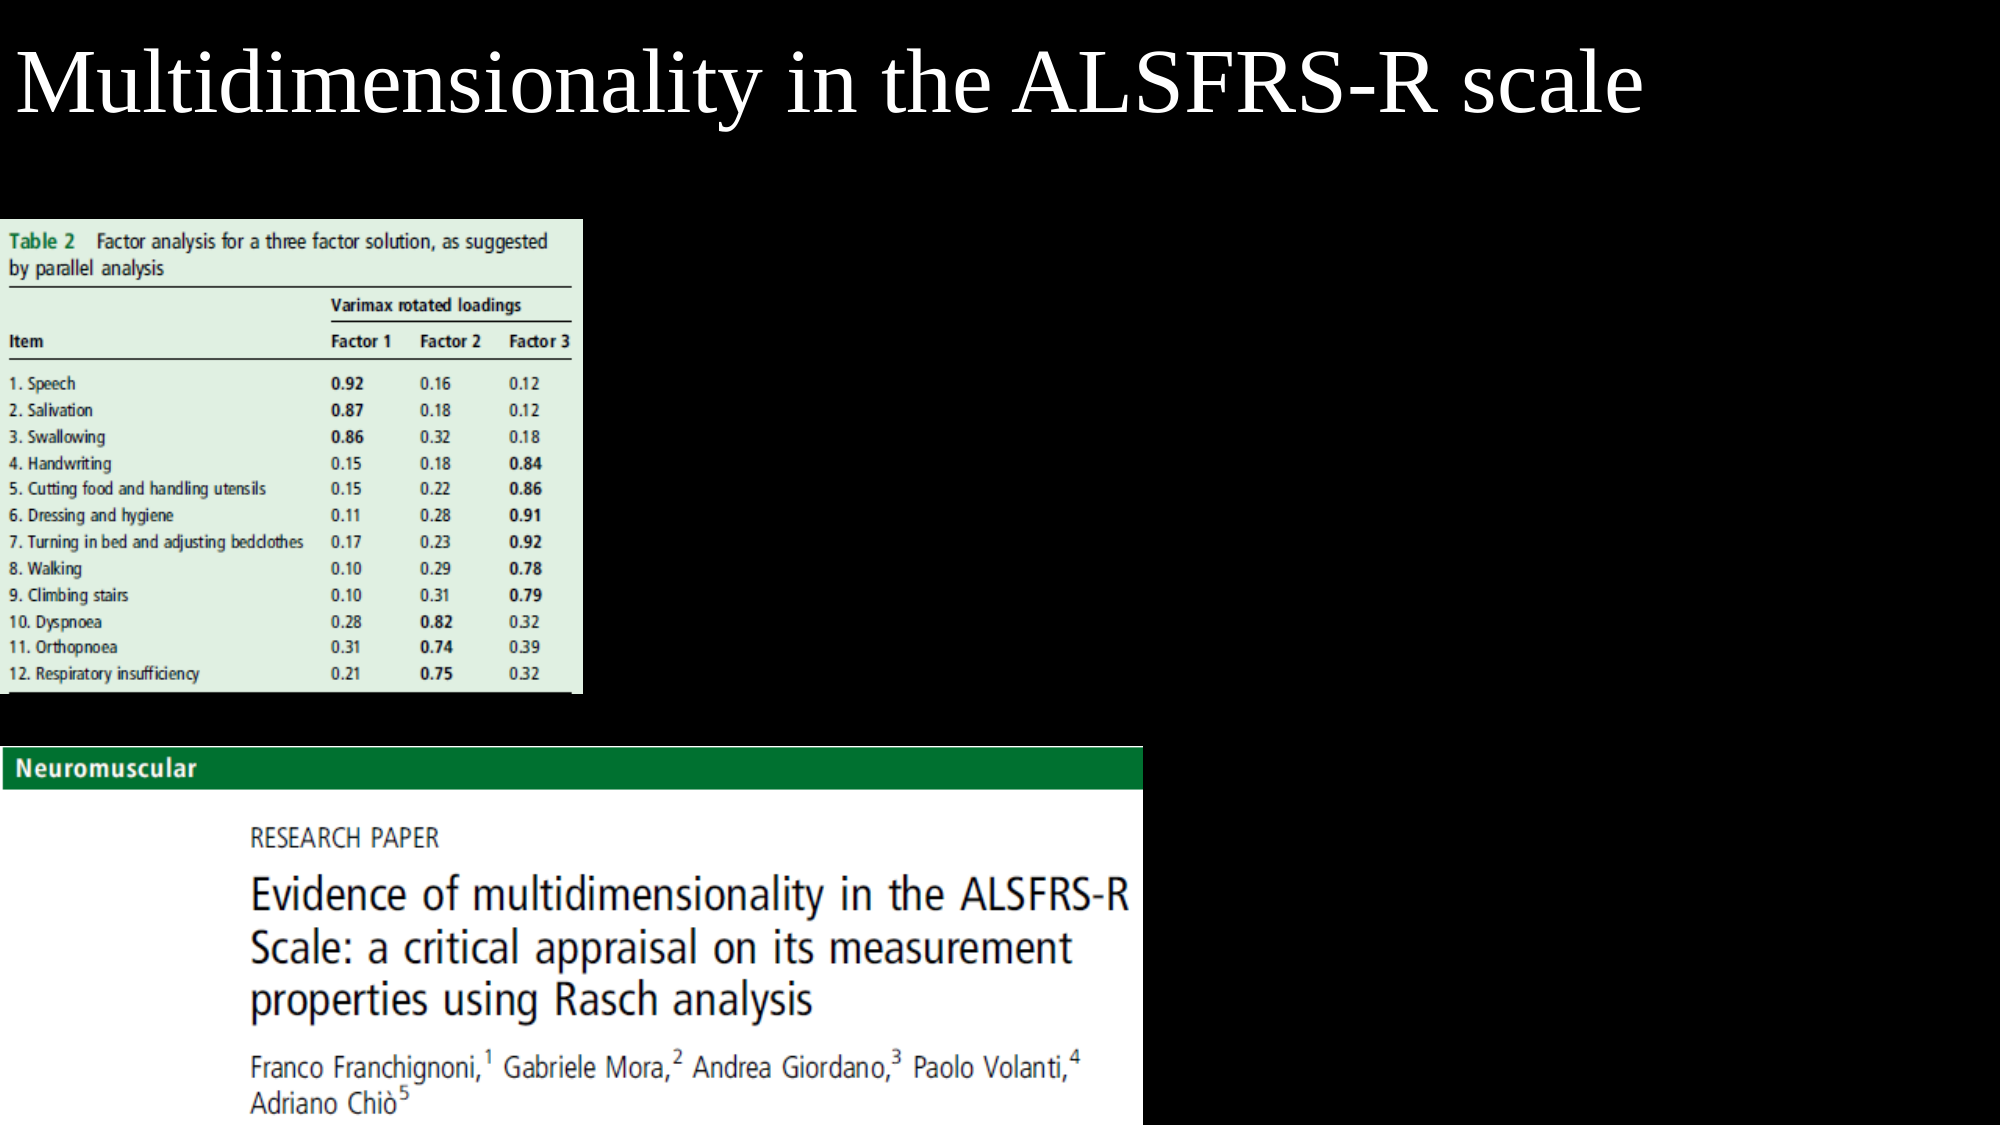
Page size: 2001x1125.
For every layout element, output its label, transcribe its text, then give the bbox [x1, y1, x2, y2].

picture [0, 219, 583, 694]
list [0, 746, 1143, 1125]
title Multidimensionality in the ALSFRS-R scale [0, 0, 2000, 167]
